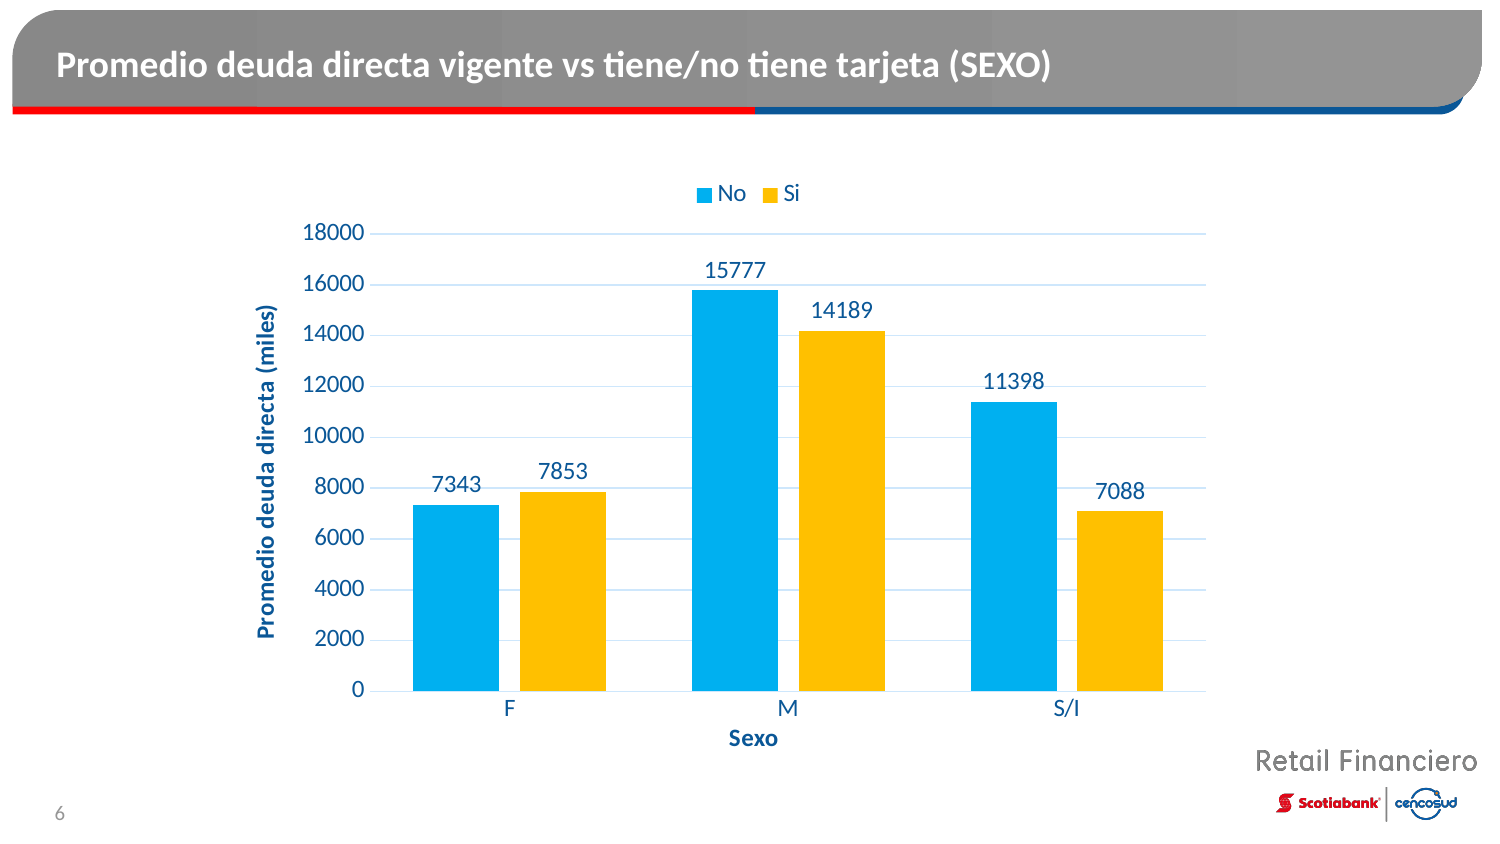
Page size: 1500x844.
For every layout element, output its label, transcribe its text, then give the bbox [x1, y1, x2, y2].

chart [247, 173, 1230, 761]
title Promedio deuda directa vigente vs tiene/no tiene tarjeta (SEXO) [41, 8, 1436, 116]
